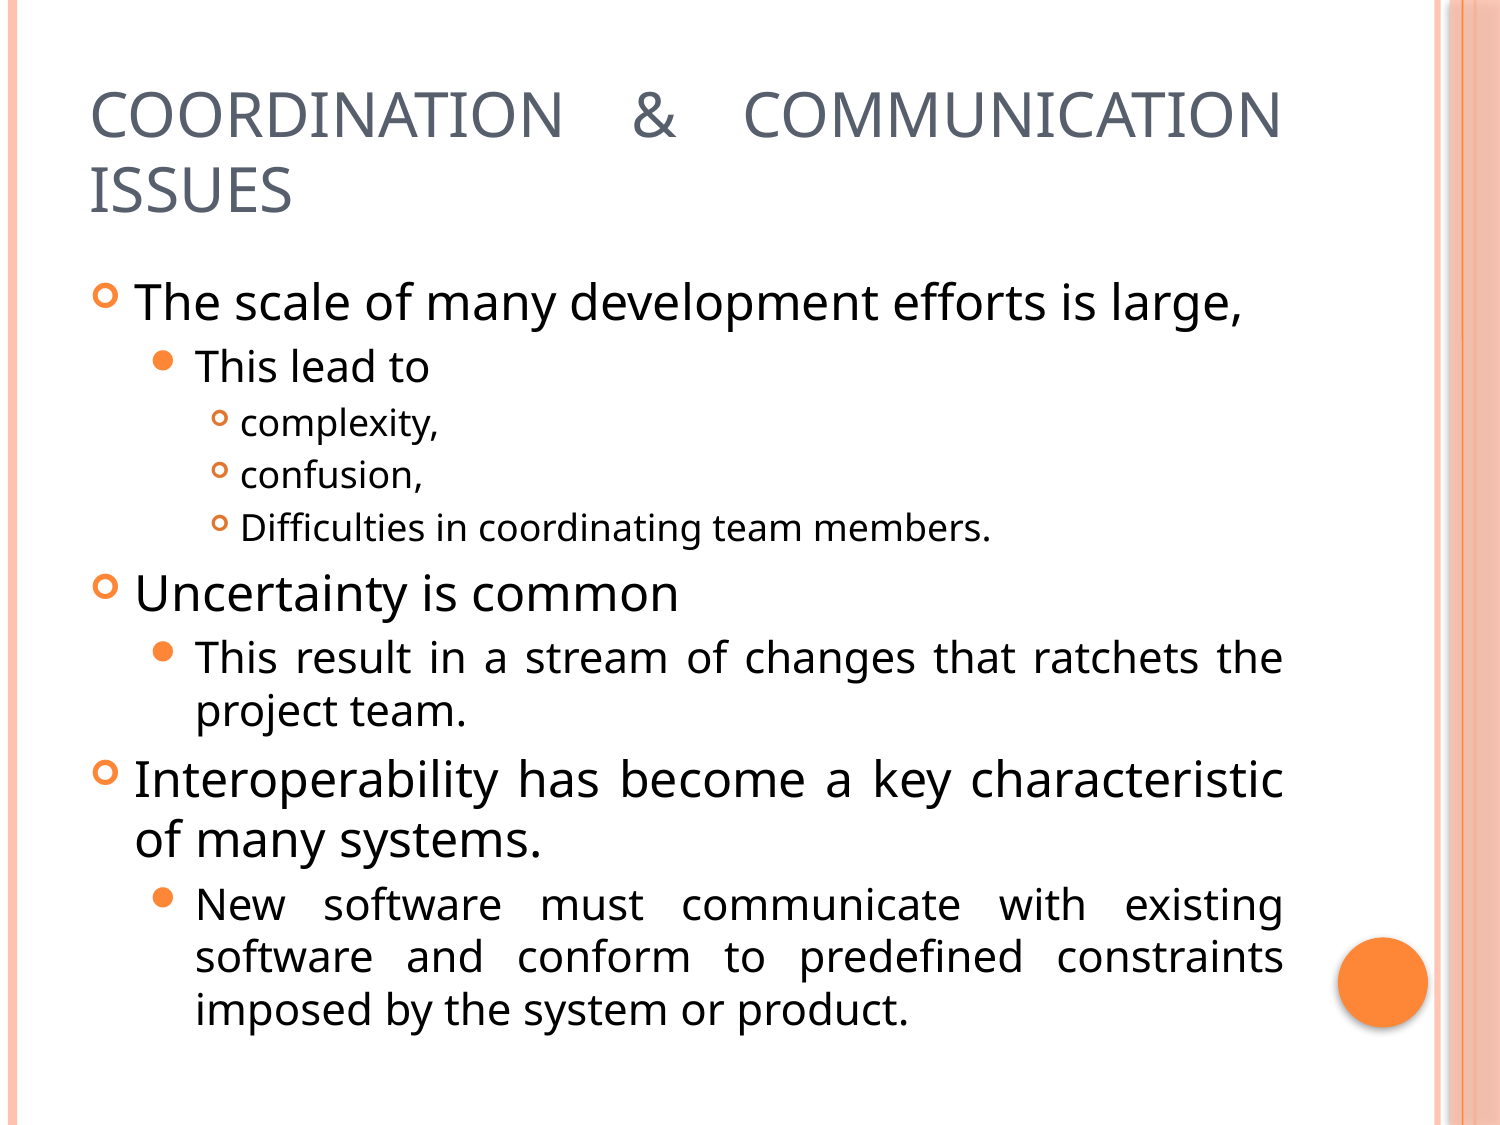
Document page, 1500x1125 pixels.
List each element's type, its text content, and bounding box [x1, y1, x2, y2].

slide_number [1333, 940, 1434, 1027]
title Coordination & communication issues [75, 45, 1300, 233]
list The scale of many development efforts is large, This lead to complexity, confusion, Difficulties in coordinating team members. Uncertainty is common This result in a stream of changes that ratchets the project team. Interoperability has become a key characteristic of many systems. New software must communicate with existing software and conform to predefined constraints imposed by the system or product. [75, 262, 1300, 1062]
